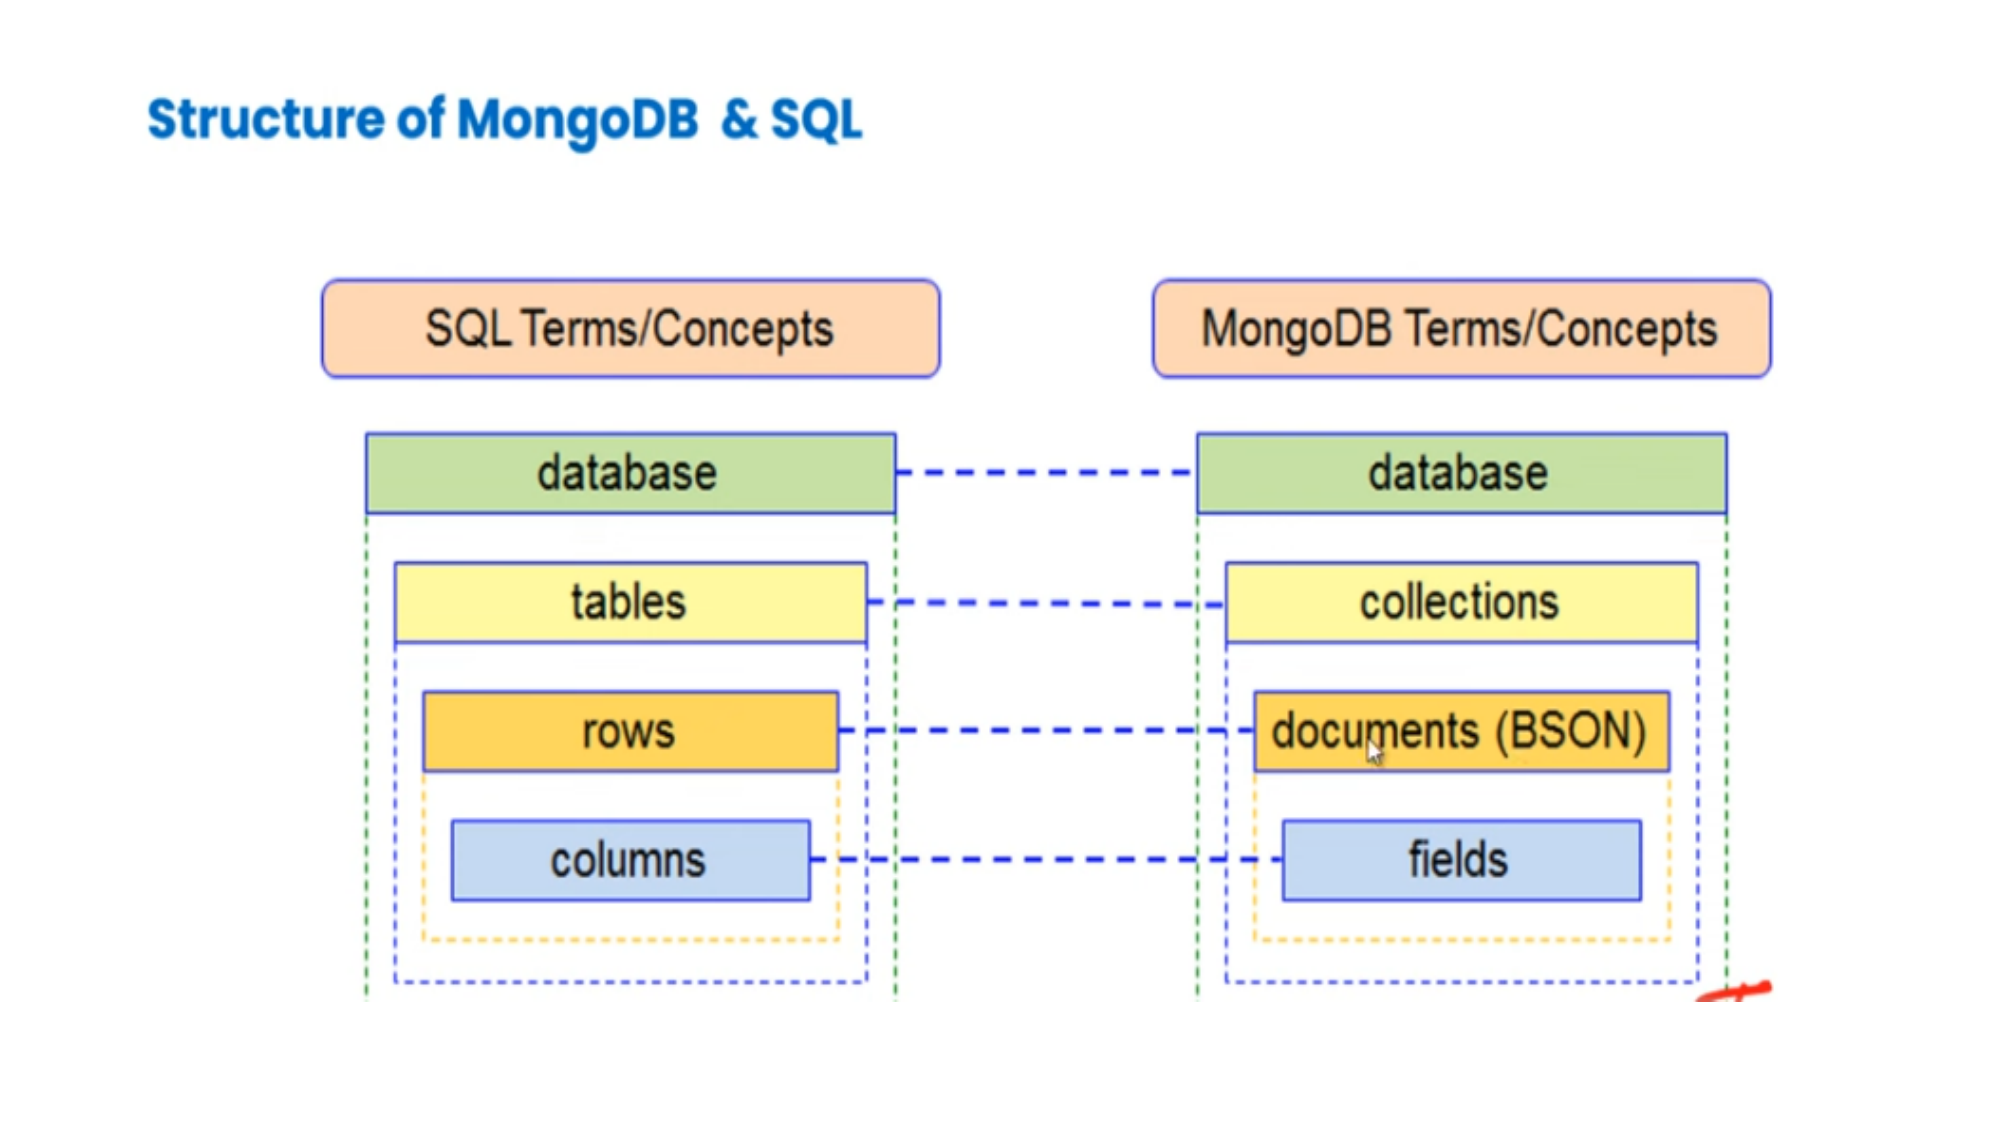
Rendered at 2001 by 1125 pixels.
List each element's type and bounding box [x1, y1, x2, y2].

list [119, 79, 1789, 1002]
